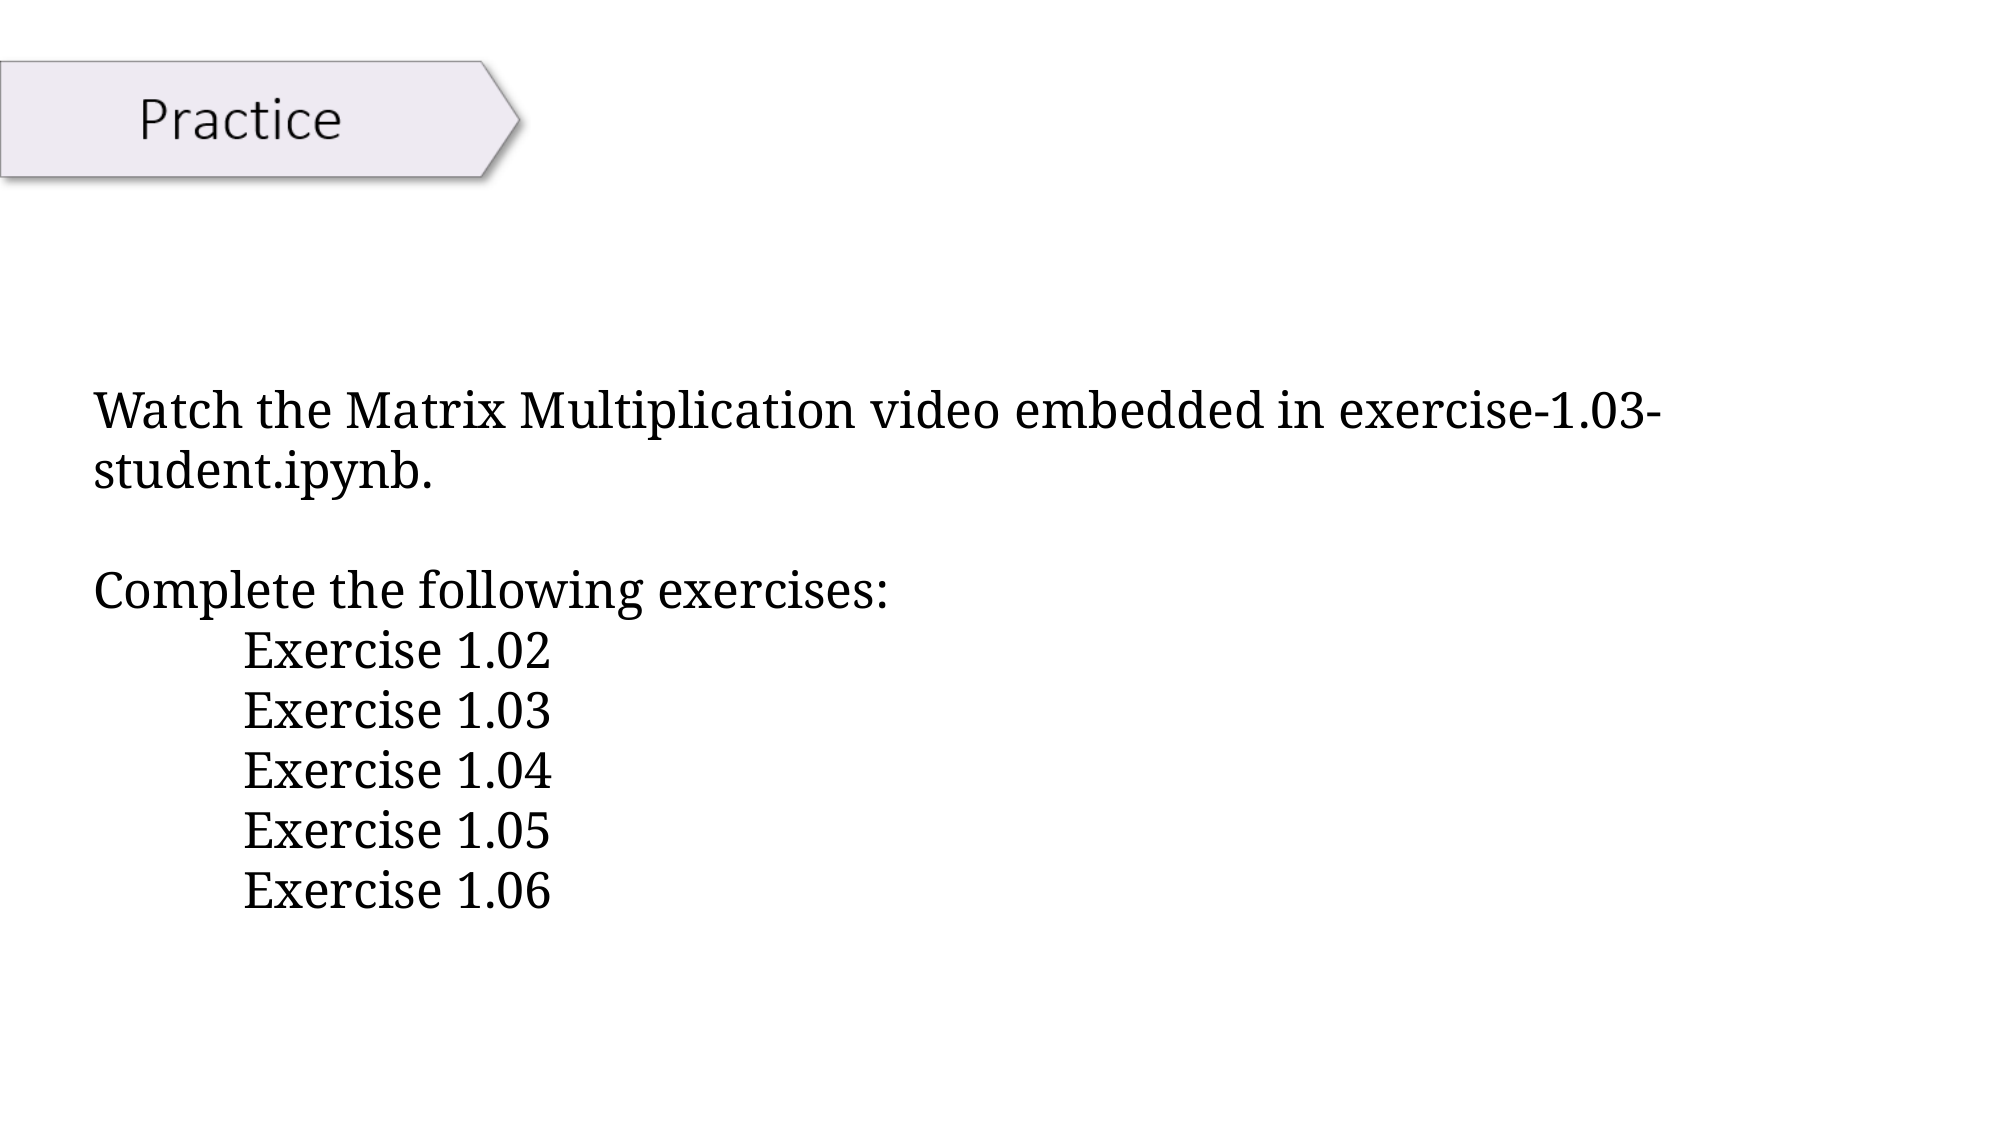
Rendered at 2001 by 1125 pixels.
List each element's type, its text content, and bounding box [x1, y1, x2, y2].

picture [0, 53, 531, 192]
text_box Watch the Matrix Multiplication video embedded in exercise-1.03-student.ipynb. Complete the following exercises: Exercise 1.02 Exercise 1.03 Exercise 1.04 Exercise 1.05 Exercise 1.06 [78, 371, 1922, 927]
